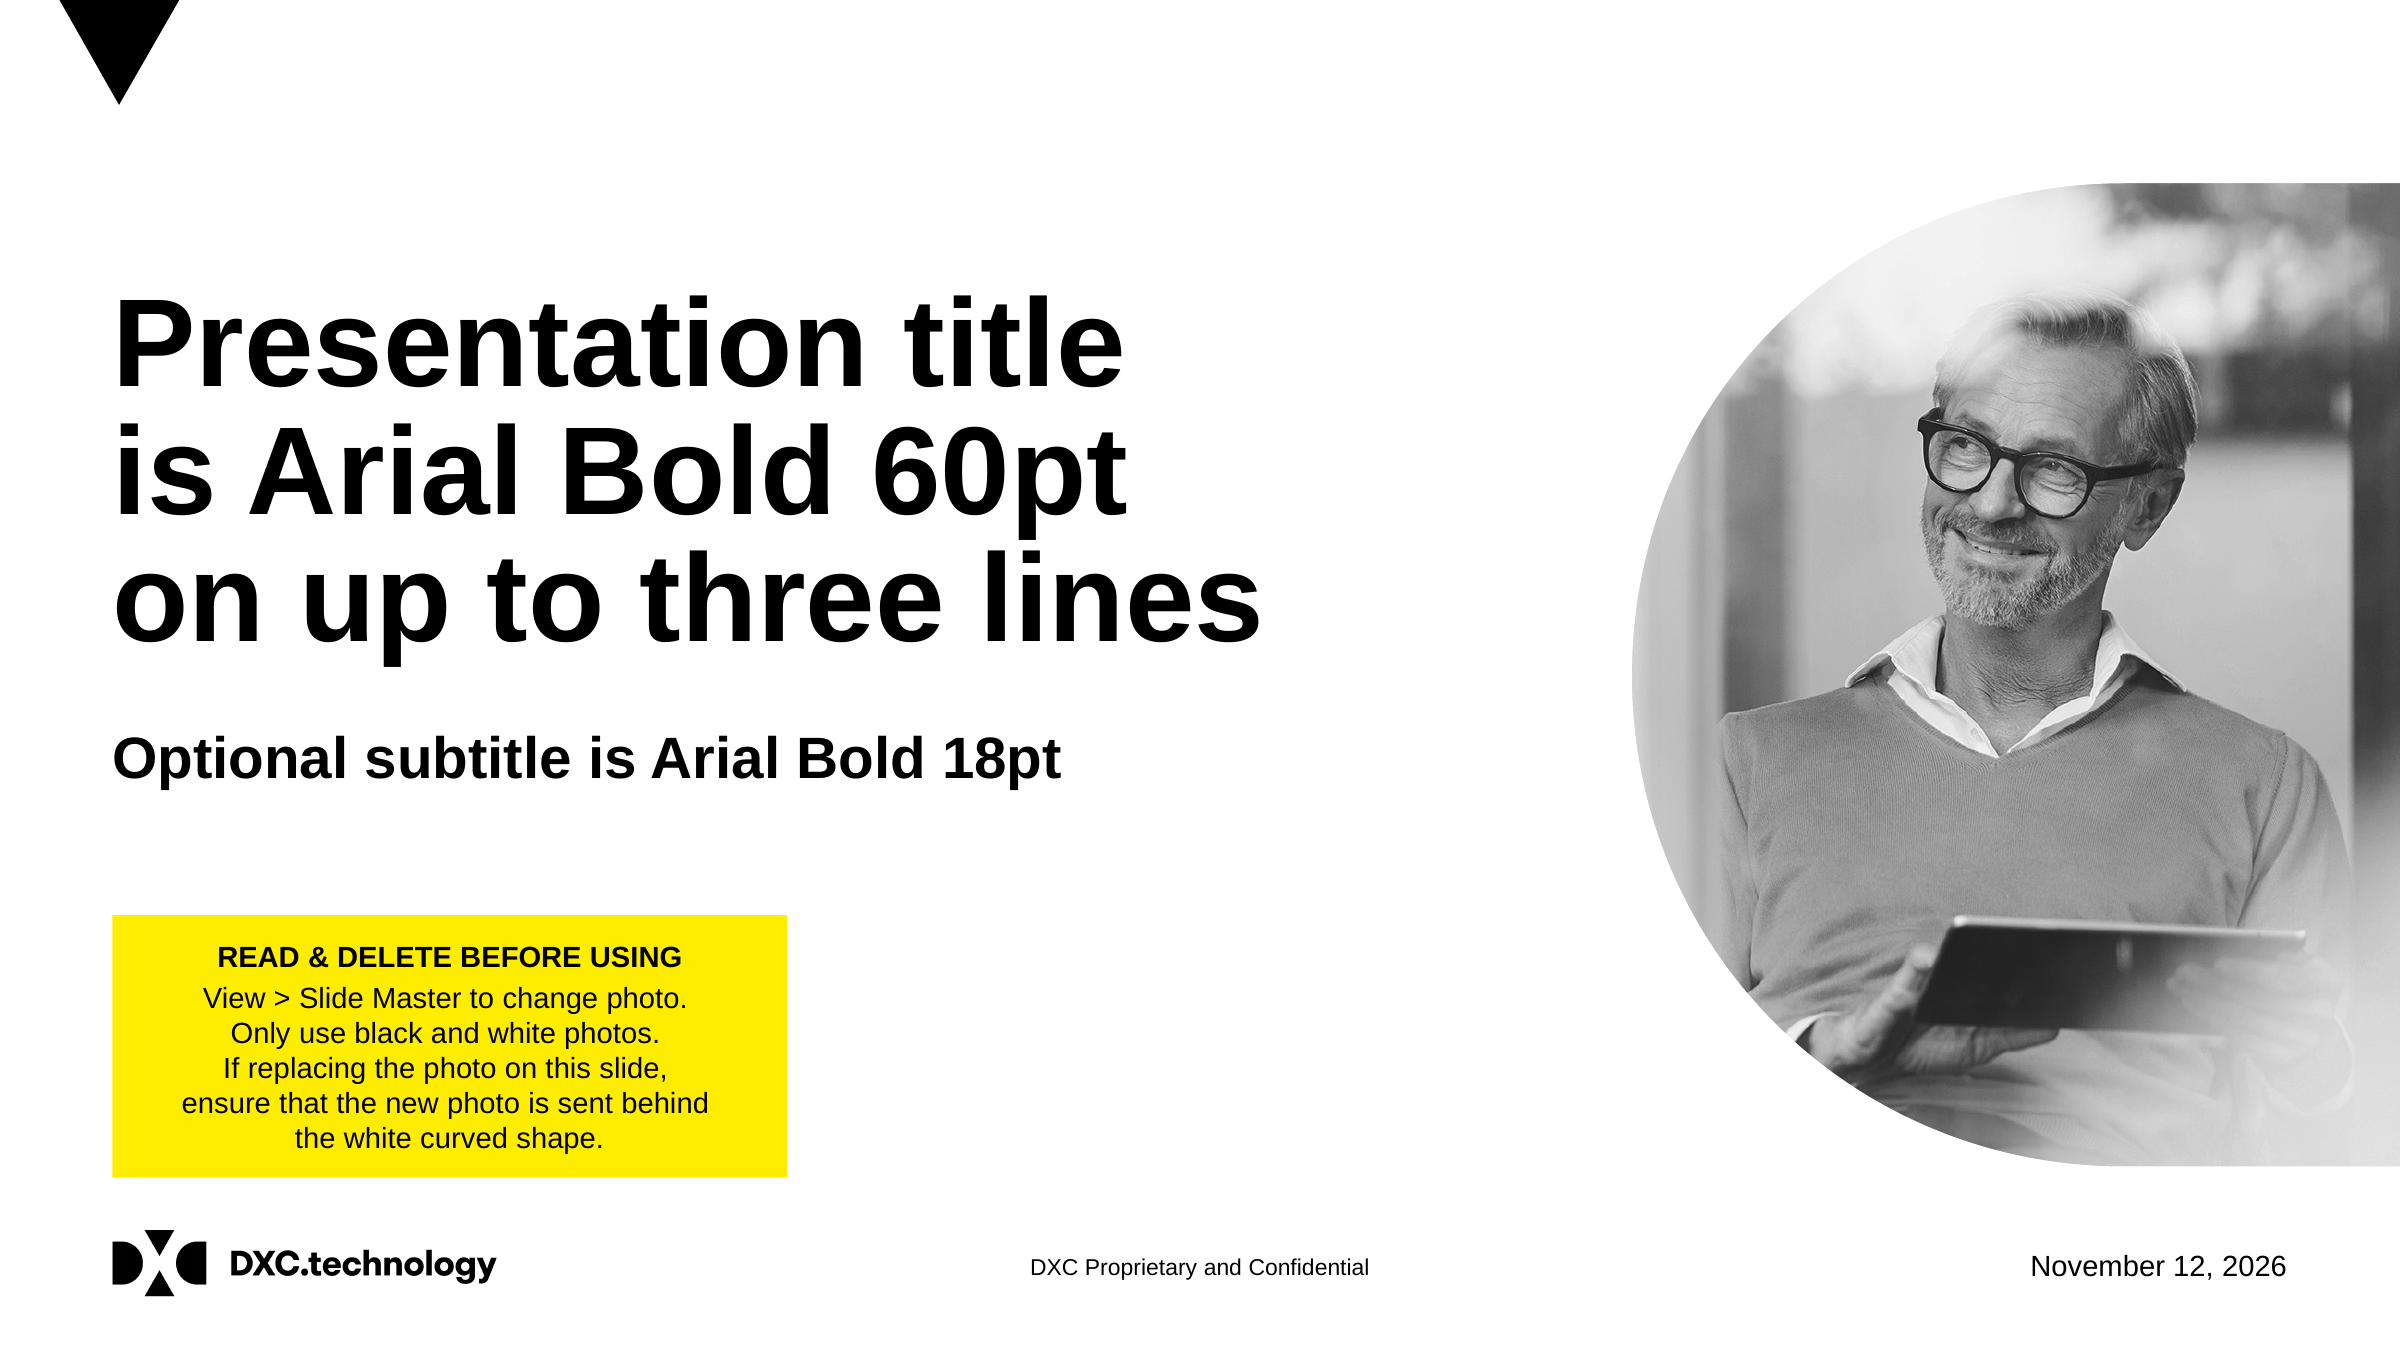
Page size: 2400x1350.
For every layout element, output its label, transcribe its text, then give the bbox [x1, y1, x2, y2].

subtitle Optional subtitle is Arial Bold 18pt [112, 720, 1538, 870]
title Presentation title is Arial Bold 60pt on up to three lines [112, 104, 1538, 668]
text_box READ & DELETE BEFORE USING View > Slide Master to change photo. Only use black and white photos. If replacing the photo on this slide, ensure that the new photo is sent behind the white curved shape. [112, 914, 788, 1178]
picture [1632, 184, 2400, 1166]
